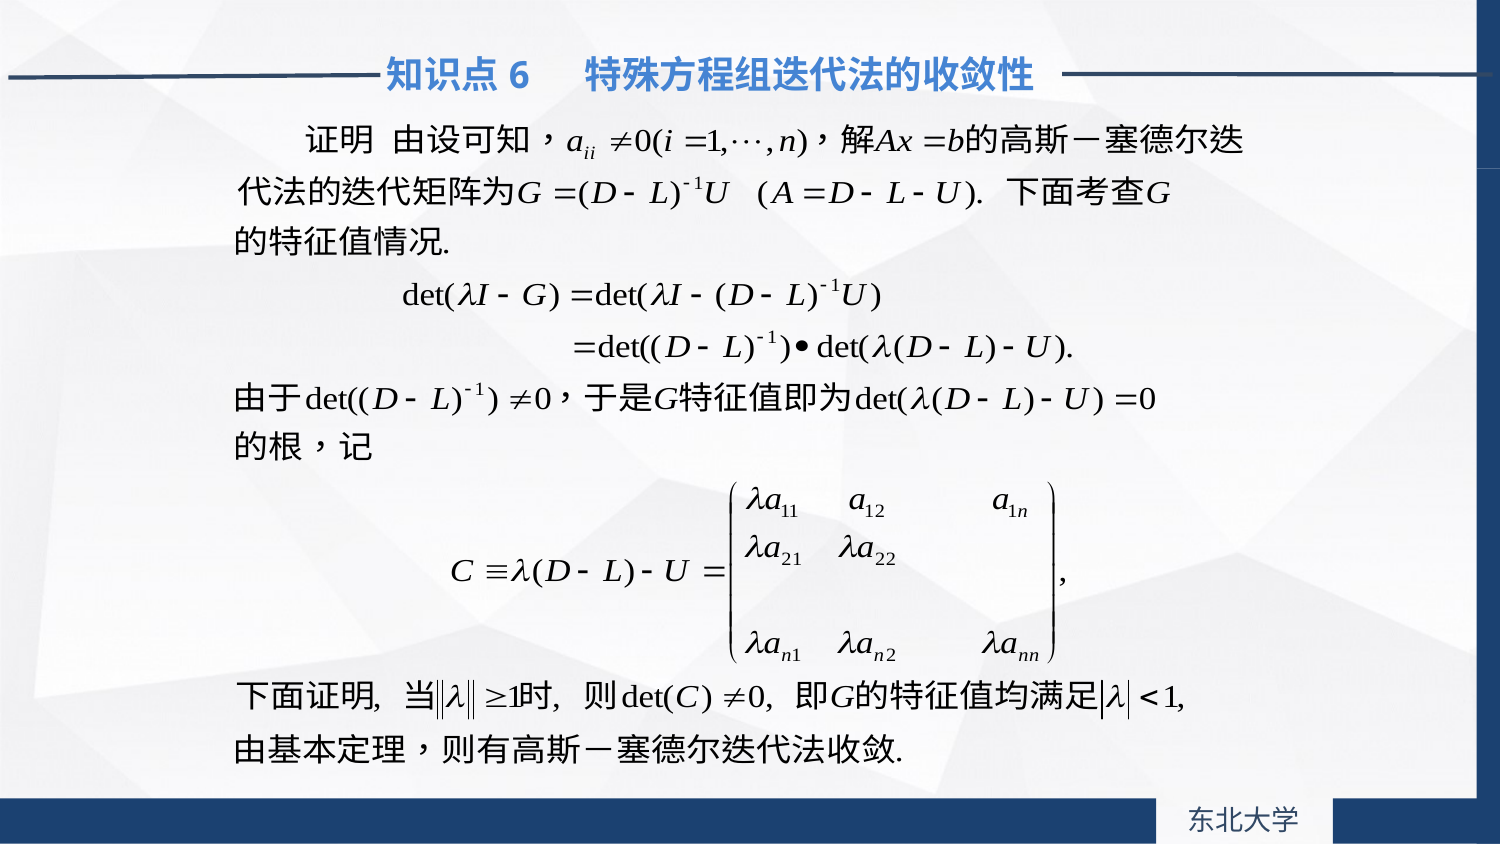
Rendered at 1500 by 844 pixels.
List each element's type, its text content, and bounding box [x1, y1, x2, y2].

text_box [231, 116, 1250, 773]
picture [0, 0, 1476, 844]
text_box 知识点6 特殊方程组迭代法的收敛性 [337, 43, 1125, 104]
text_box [7, 74, 381, 79]
